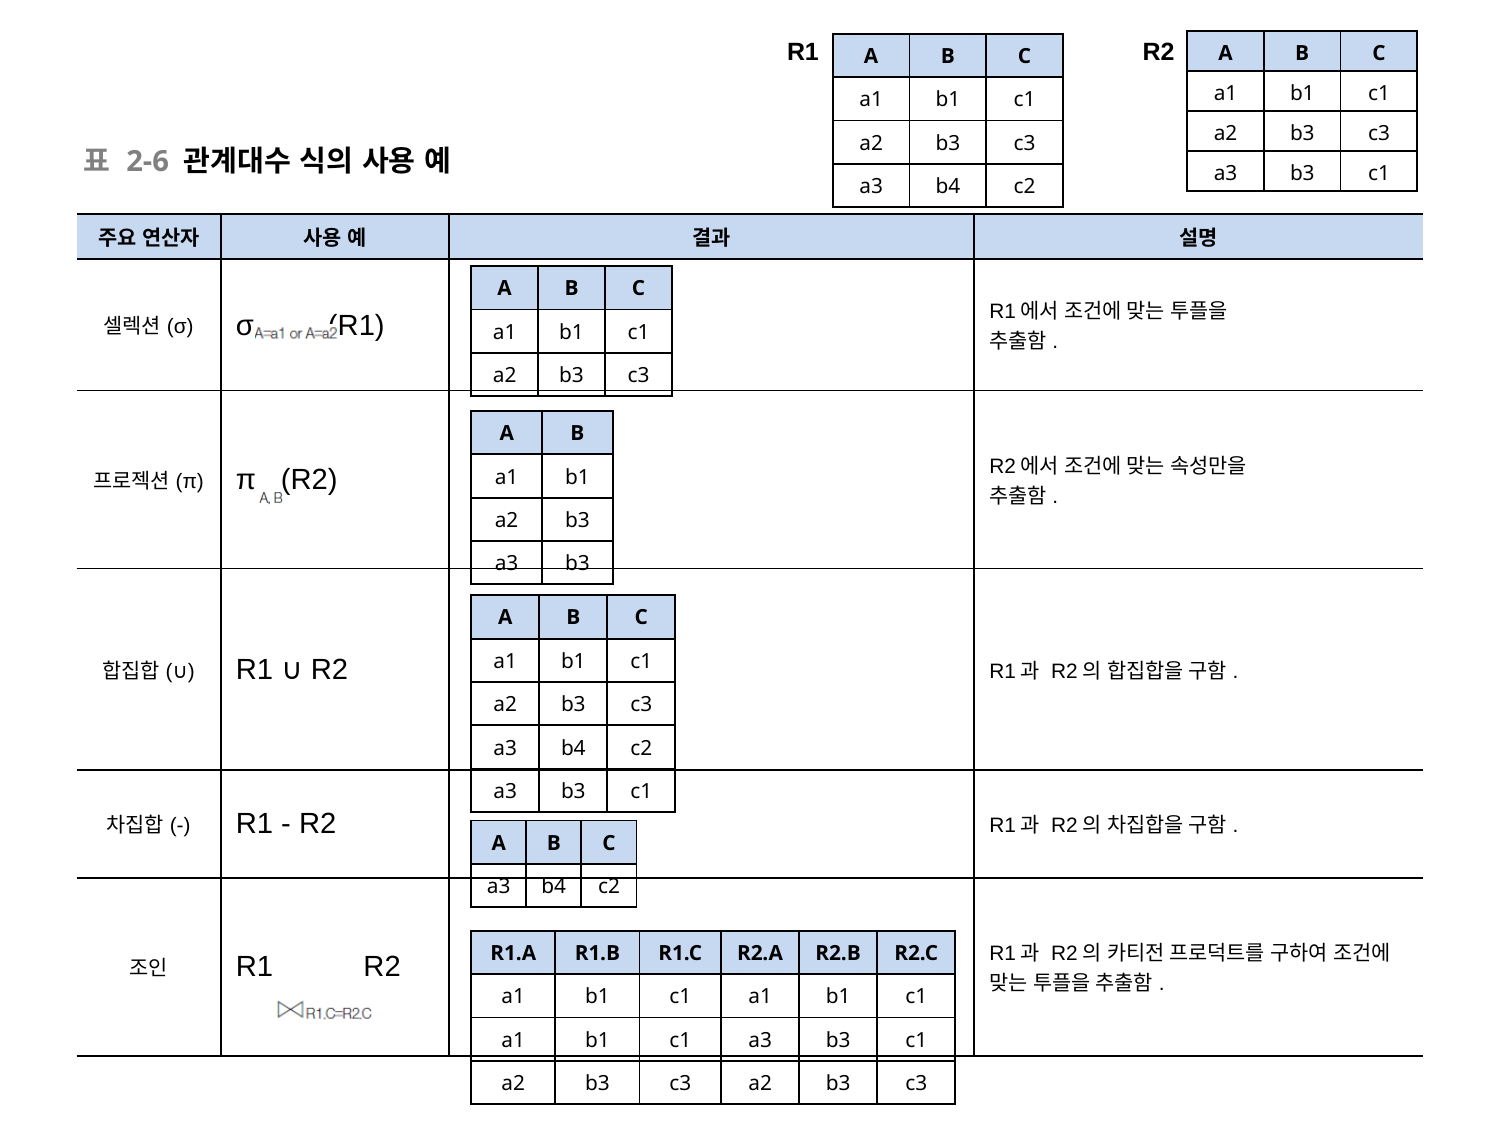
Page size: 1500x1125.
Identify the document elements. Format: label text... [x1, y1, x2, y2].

table_cell a1 [472, 455, 541, 497]
table_header C [606, 267, 671, 309]
table_cell b3 [800, 1018, 876, 1060]
table_header C [1341, 32, 1416, 70]
table_header B [543, 412, 612, 453]
table_cell b4 [527, 865, 580, 906]
table_cell c3 [1341, 112, 1416, 150]
picture [255, 324, 339, 343]
table_cell c2 [608, 726, 674, 768]
table_cell c2 [987, 165, 1062, 206]
table_cell a1 [722, 975, 798, 1017]
picture [274, 997, 373, 1023]
text_box R2 [1128, 28, 1190, 74]
table_cell b1 [1265, 72, 1340, 110]
table_header B [1265, 32, 1340, 70]
table_header C [582, 821, 636, 863]
table_cell c1 [987, 78, 1062, 120]
table_cell R1 R2 [222, 879, 448, 1055]
picture [259, 490, 284, 505]
table_header R2.A [722, 932, 798, 973]
table_header B [539, 267, 604, 309]
table_header A [834, 35, 909, 76]
table_cell R1과 R2의 합집합을 구함. [975, 569, 1423, 769]
table_cell b1 [539, 310, 604, 352]
table_cell b1 [540, 640, 606, 681]
table_header R1.A [472, 932, 554, 973]
table_cell a3 [834, 165, 909, 206]
table_header C [987, 35, 1062, 76]
table_cell b1 [800, 975, 876, 1017]
table_cell a1 [472, 1018, 554, 1060]
table_cell b4 [910, 165, 985, 206]
table_cell c1 [878, 1018, 954, 1060]
table_cell [450, 879, 973, 1055]
table_cell b3 [543, 542, 612, 583]
table_cell a1 [472, 640, 538, 681]
table_cell [450, 260, 973, 390]
table_header 주요 연산자 [77, 215, 220, 258]
table_header R1.C [640, 932, 720, 973]
table_cell b1 [910, 78, 985, 120]
table_header 설명 [975, 215, 1423, 258]
table_header A [472, 821, 525, 863]
table_cell 차집합(-) [77, 771, 220, 877]
table_cell b3 [540, 683, 606, 724]
table_header R2.B [800, 932, 876, 973]
table_header A [1190, 32, 1263, 70]
table_header B [540, 596, 606, 638]
table_header A [472, 596, 538, 638]
table_header A [472, 412, 541, 453]
table_cell b1 [556, 975, 639, 1017]
table_cell a2 [834, 121, 909, 163]
table_cell a3 [472, 865, 525, 906]
table_cell a2 [472, 683, 538, 724]
table_cell a1 [472, 310, 537, 352]
table_cell a3 [472, 542, 541, 583]
table_cell a3 [722, 1018, 798, 1060]
table_header 결과 [450, 215, 973, 258]
table_cell a2 [472, 499, 541, 540]
table_cell c1 [878, 975, 954, 1017]
table_cell 조인 [77, 879, 220, 1055]
table_header B [910, 35, 985, 76]
table_cell π (R2) [222, 391, 448, 568]
table_cell c2 [582, 865, 636, 906]
table_cell c3 [987, 121, 1062, 163]
table_cell b1 [543, 455, 612, 497]
table_cell b3 [540, 770, 606, 811]
table_cell a3 [1188, 152, 1263, 190]
table_cell a2 [722, 1062, 798, 1103]
text_box 표 2-6 관계대수 식의 사용 예 [68, 136, 377, 184]
table_cell a1 [472, 975, 554, 1017]
table_cell b3 [910, 121, 985, 163]
table_cell [450, 569, 973, 769]
table_cell R1과 R2의 차집합을 구함. [975, 771, 1423, 877]
table_header 사용 예 [222, 215, 448, 258]
table_cell σ (R1) [222, 260, 448, 390]
table_cell c1 [608, 770, 674, 811]
table_cell b3 [800, 1062, 876, 1103]
table_header A [472, 267, 537, 309]
table_cell a1 [834, 78, 909, 120]
table_cell b3 [556, 1062, 639, 1103]
table_cell a3 [472, 770, 538, 811]
table_header B [527, 821, 580, 863]
table_cell b4 [540, 726, 606, 768]
table_cell c1 [1341, 152, 1416, 190]
table_cell R2에서 조건에 맞는 속성만을 추출함. [975, 391, 1423, 568]
table_cell R1 ∪ R2 [222, 569, 448, 769]
table_cell c3 [606, 354, 671, 395]
text_box R1 [772, 28, 834, 74]
table_header C [608, 596, 674, 638]
table_cell b3 [539, 354, 604, 395]
table_header R1.B [556, 932, 639, 973]
table_cell c3 [608, 683, 674, 724]
table_cell c3 [640, 1062, 720, 1103]
table_cell 합집합(∪) [77, 569, 220, 769]
table_cell a3 [472, 726, 538, 768]
table_cell c1 [640, 975, 720, 1017]
table_cell b1 [556, 1018, 639, 1060]
table_cell a2 [1188, 112, 1263, 150]
table_cell 프로젝션(π) [77, 391, 220, 568]
table_cell b3 [1265, 152, 1340, 190]
table_cell c1 [606, 310, 671, 352]
table_cell [450, 771, 973, 877]
table_cell a1 [1188, 72, 1263, 110]
table_cell c1 [1341, 72, 1416, 110]
table_cell R1에서 조건에 맞는 투플을 추출함. [975, 260, 1423, 390]
table_header R2.C [878, 932, 954, 973]
table_cell b3 [1265, 112, 1340, 150]
table_cell a2 [472, 1062, 554, 1103]
table_cell R1 - R2 [222, 771, 448, 877]
table_cell [450, 391, 973, 568]
table_cell b3 [543, 499, 612, 540]
table_cell a2 [472, 354, 537, 395]
table_cell 셀렉션(σ) [77, 260, 220, 390]
table_cell c1 [640, 1018, 720, 1060]
table_cell c3 [878, 1062, 954, 1103]
table_cell R1과 R2의 카티전 프로덕트를 구하여 조건에 맞는 투플을 추출함. [975, 879, 1423, 1055]
table_cell c1 [608, 640, 674, 681]
